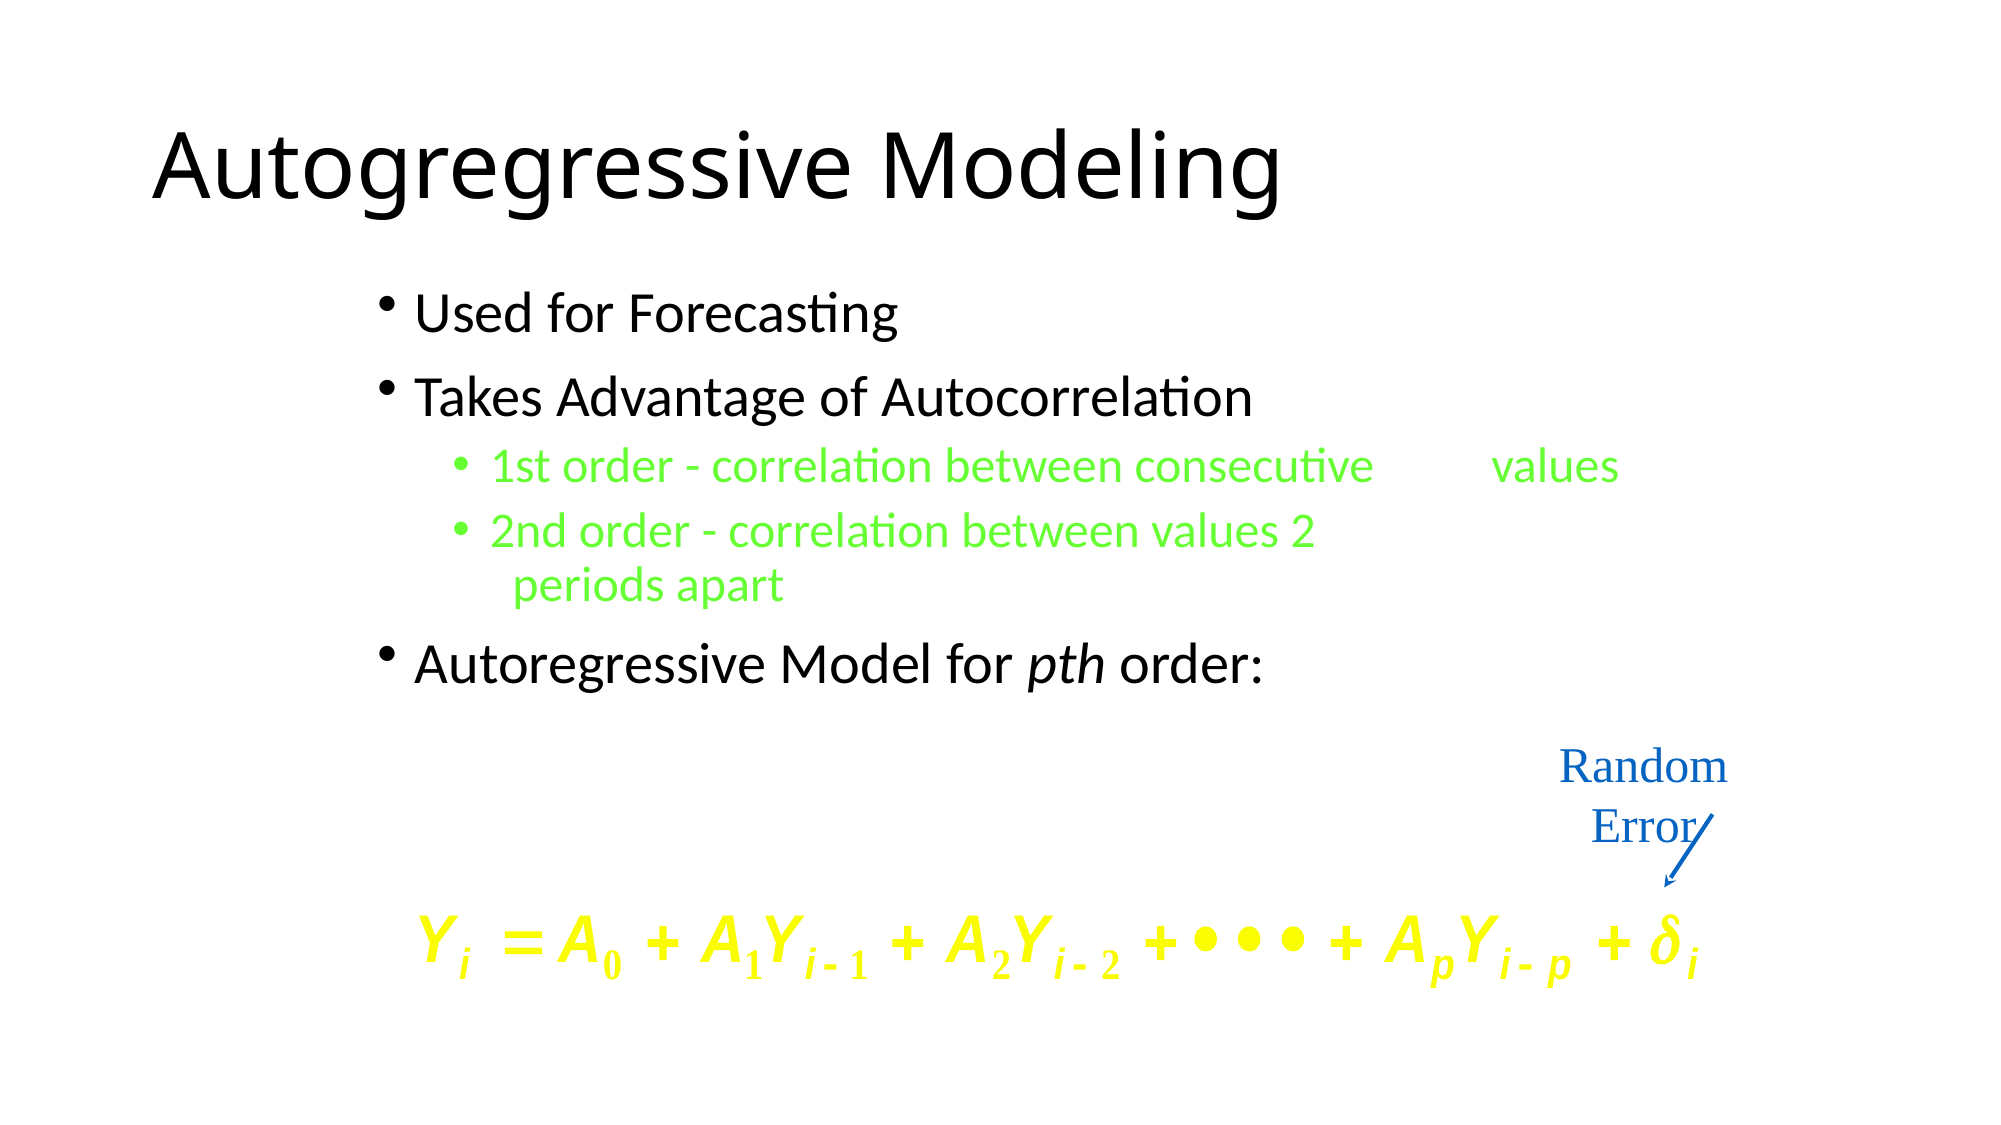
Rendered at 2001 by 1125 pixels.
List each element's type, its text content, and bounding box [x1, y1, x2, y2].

list Used for Forecasting Takes Advantage of Autocorrelation 1st order - correlation between consecutive values 2nd order - correlation between values 2 periods apart Autoregressive Model for pth order: [362, 275, 1650, 950]
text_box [412, 899, 1727, 1016]
text_box [1664, 873, 1677, 888]
title Autogregressive Modeling [137, 59, 1863, 278]
text_box Random Error [1537, 725, 1750, 860]
